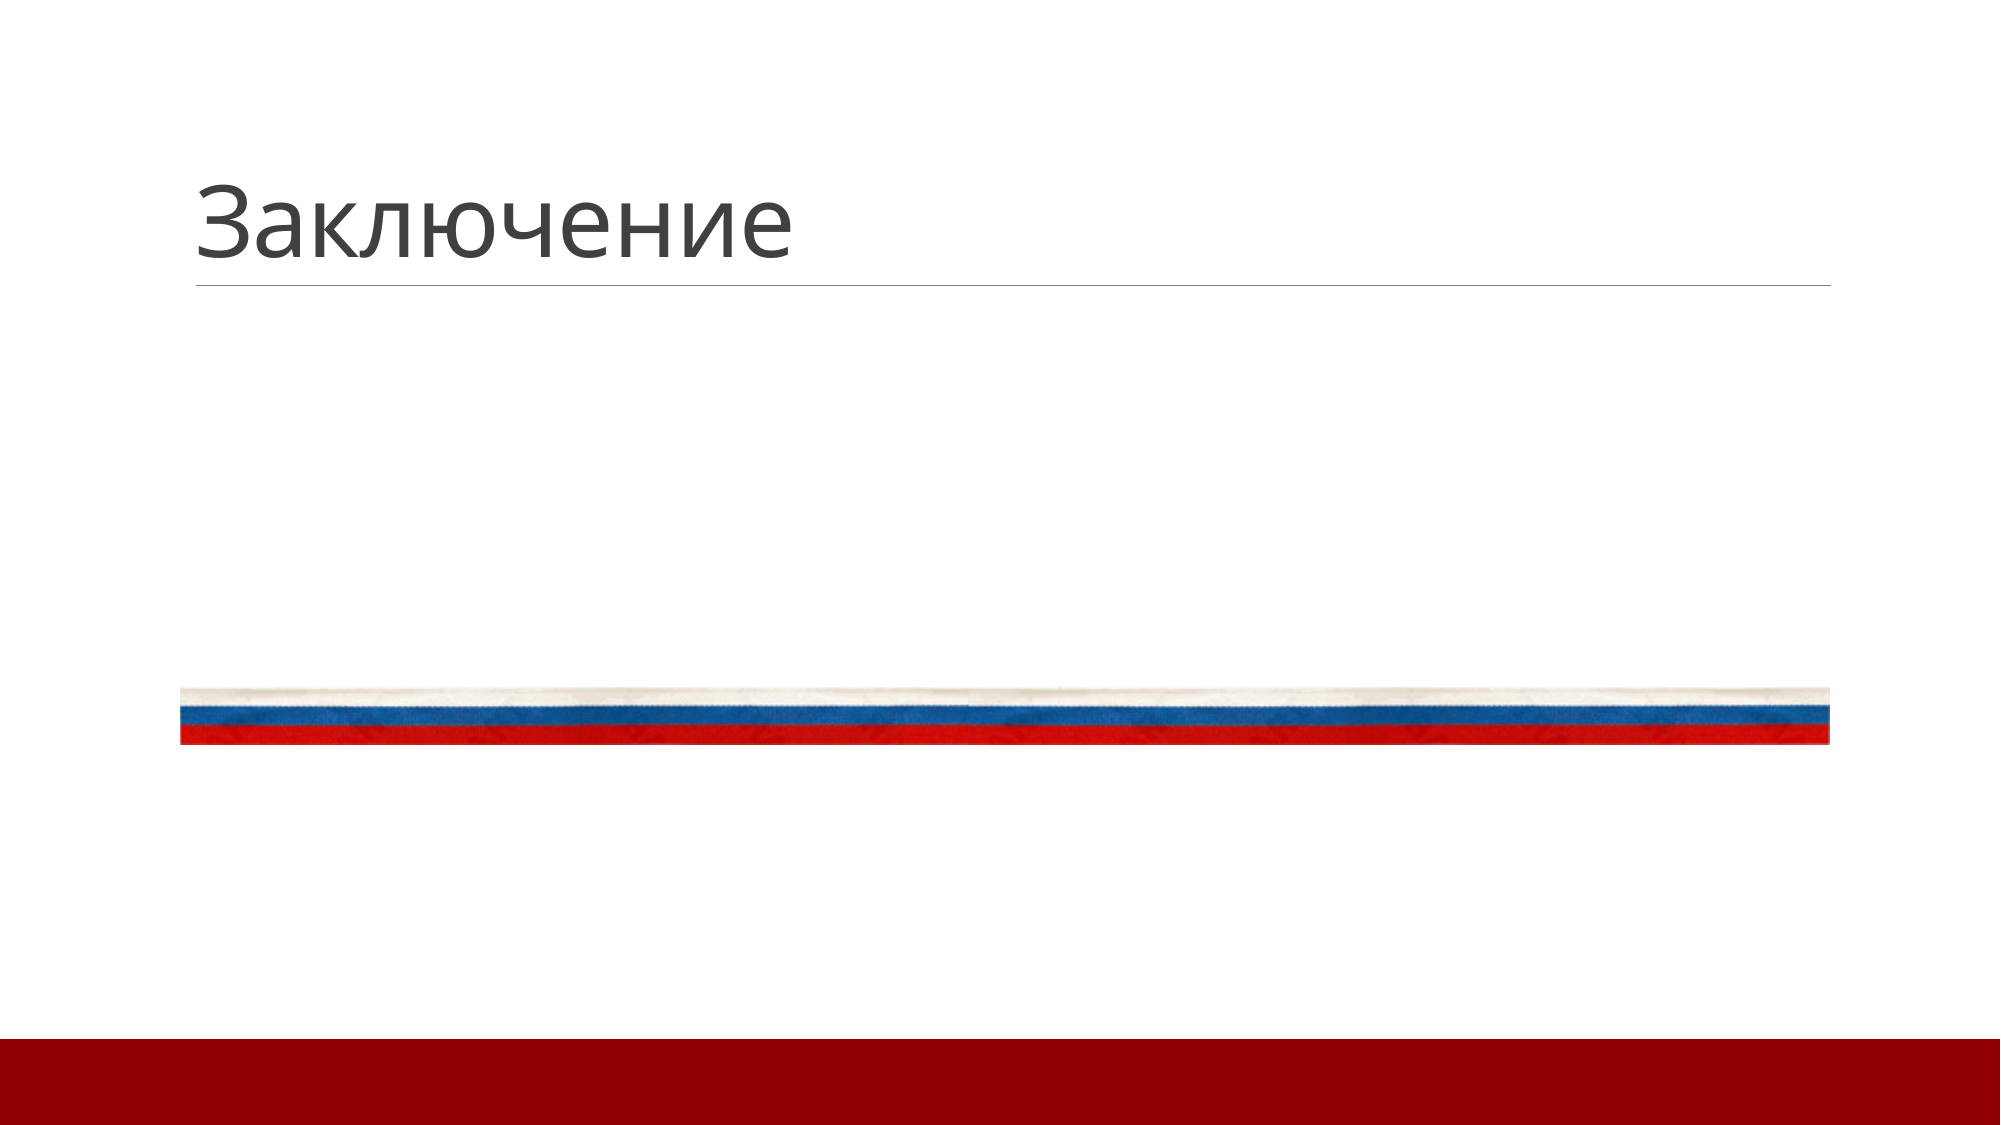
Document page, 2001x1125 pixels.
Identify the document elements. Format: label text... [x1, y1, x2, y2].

title Заключение [180, 47, 1830, 285]
picture [179, 686, 1831, 745]
